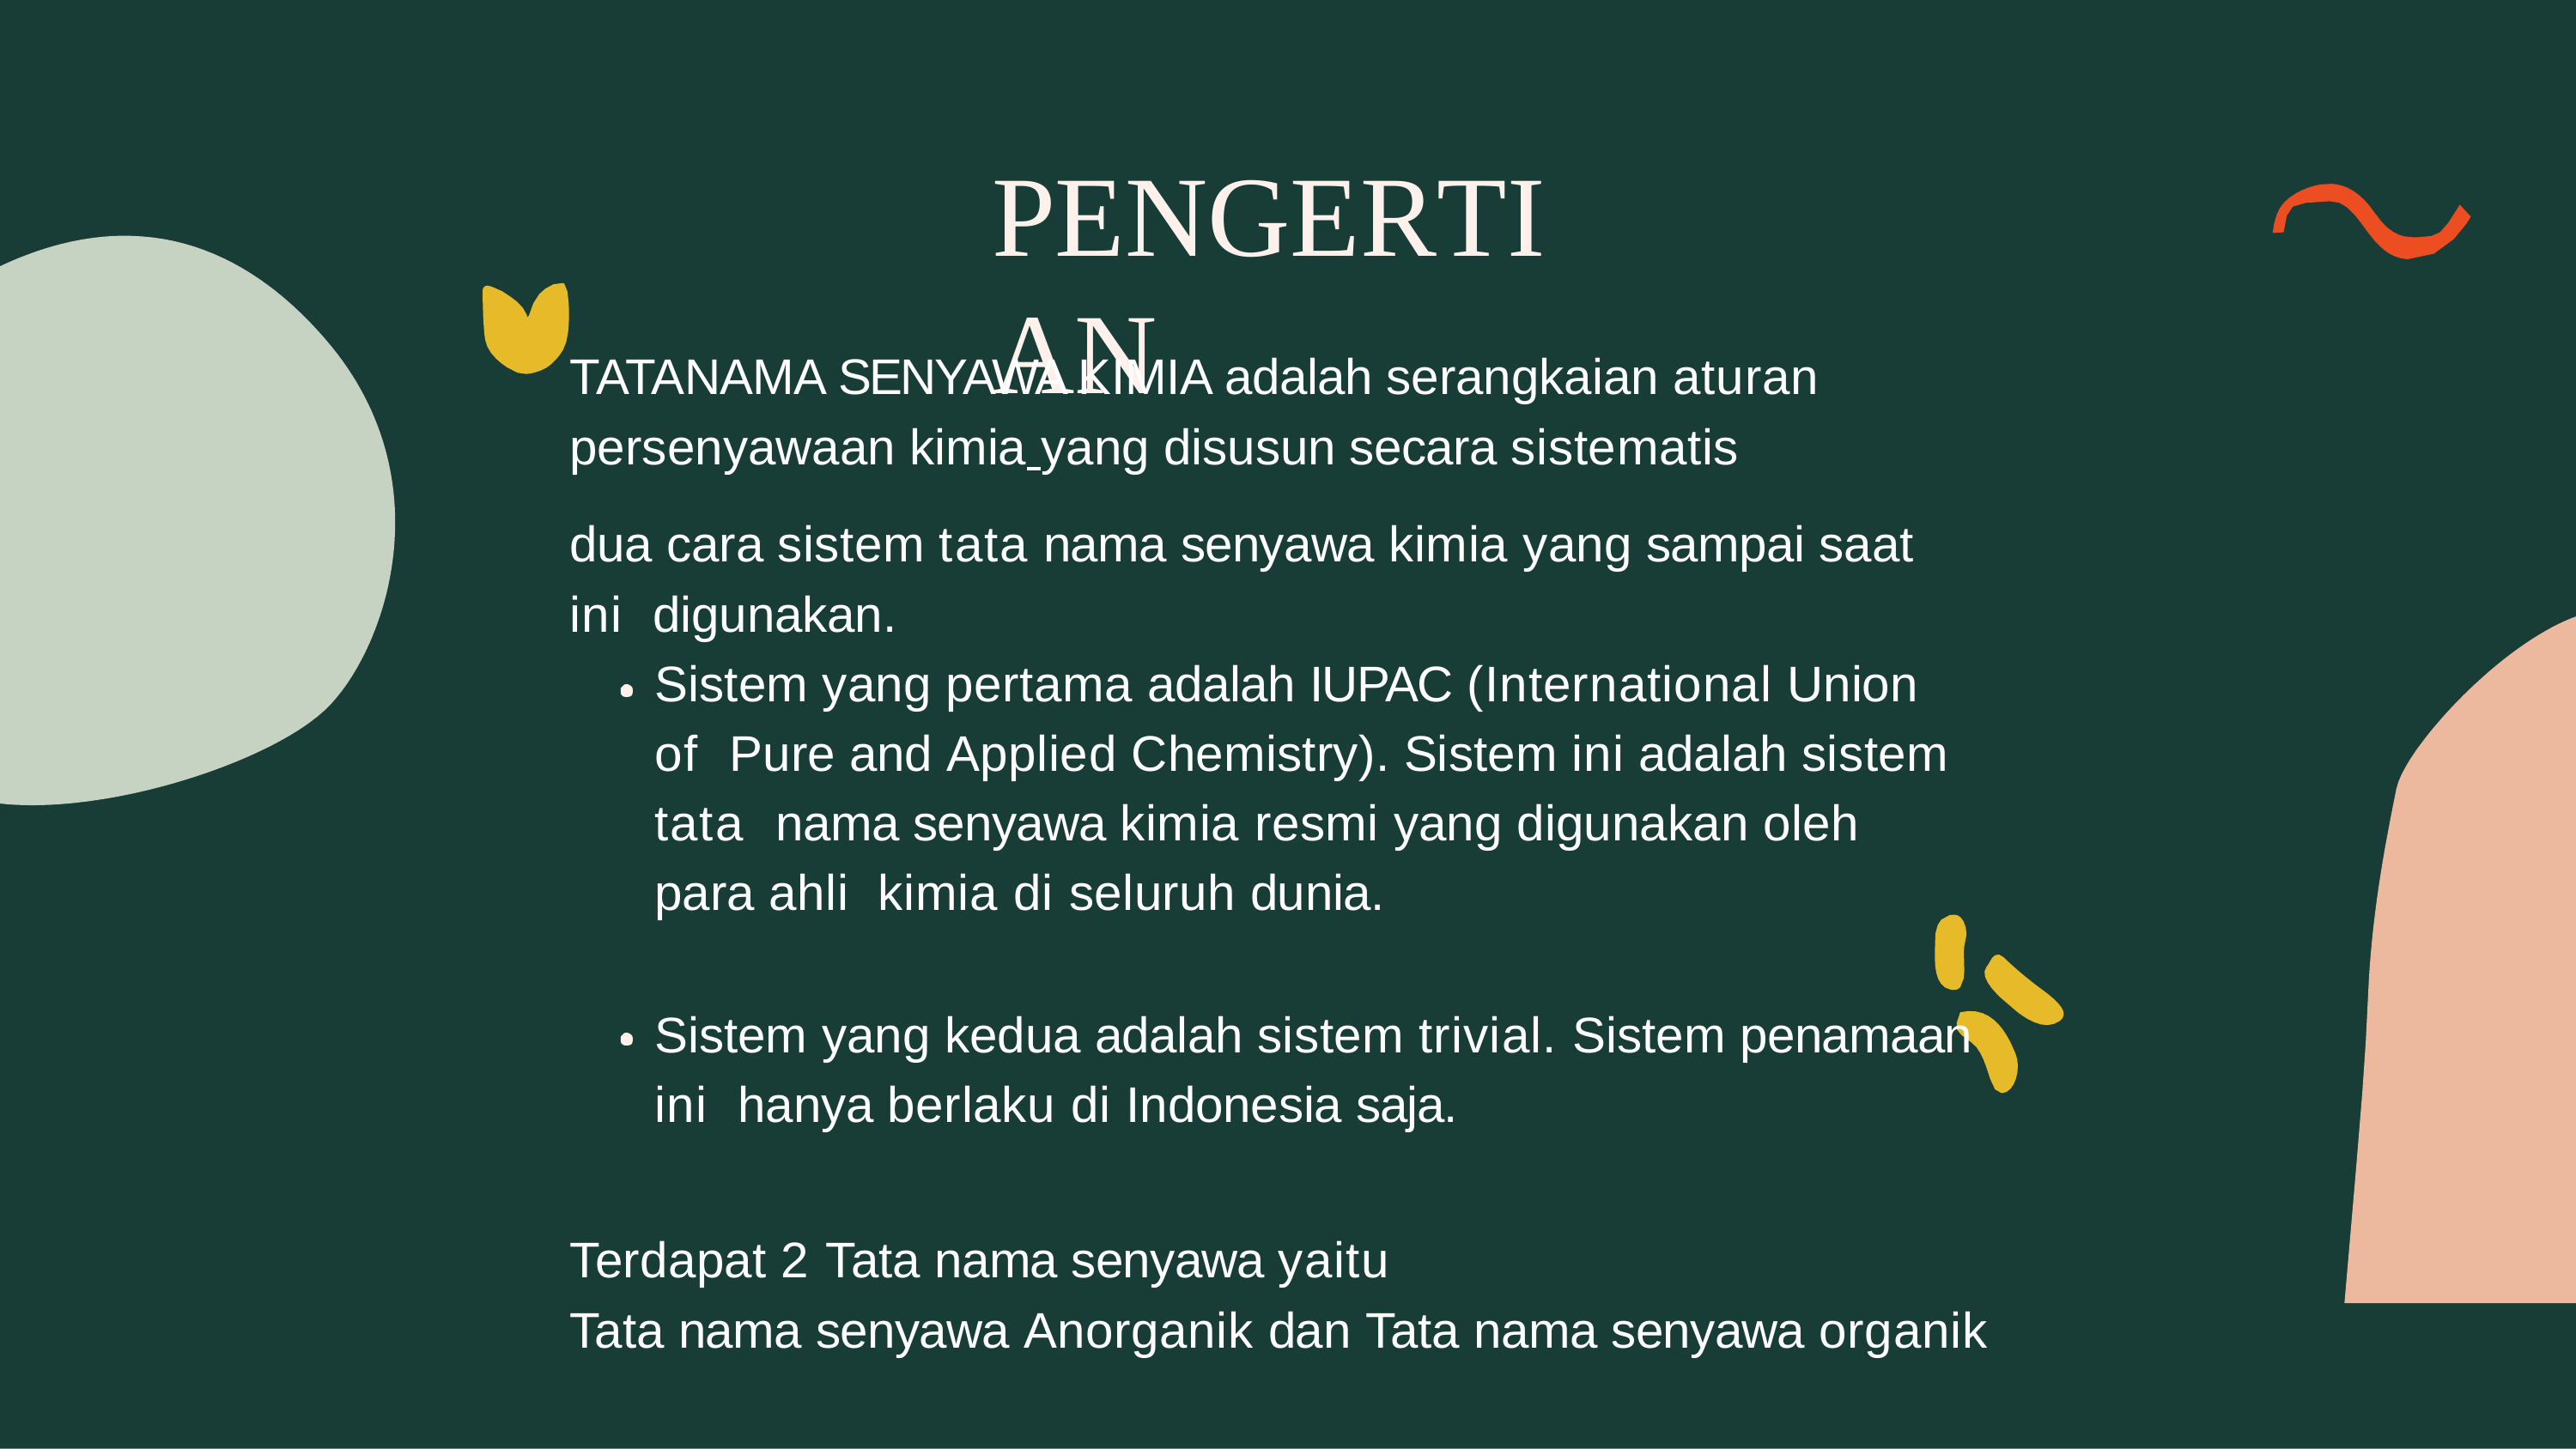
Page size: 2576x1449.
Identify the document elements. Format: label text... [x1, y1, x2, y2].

title PENGERTIAN [989, 140, 1587, 333]
text_box [483, 282, 569, 374]
text_box [2028, 979, 2064, 1026]
text_box [0, 235, 396, 806]
text_box TATANAMA SENYAWA KIMIA adalah serangkaian aturan persenyawaan kimia yang disusun secara sistematis dua cara sistem tata nama senyawa kimia yang sampai saat ini digunakan. Sistem yang pertama adalah IUPAC (International Union of Pure and Applied Chemistry). Sistem ini adalah sistem tata nama senyawa kimia resmi yang digunakan oleh para ahli kimia di seluruh dunia. Sistem yang kedua adalah sistem trivial. Sistem penamaan ini hanya berlaku di Indonesia saja. Terdapat 2 Tata nama senyawa yaitu Tata nama senyawa Anorganik dan Tata nama senyawa organik [568, 333, 2028, 1358]
text_box [2344, 616, 2576, 1304]
text_box [2272, 184, 2471, 260]
